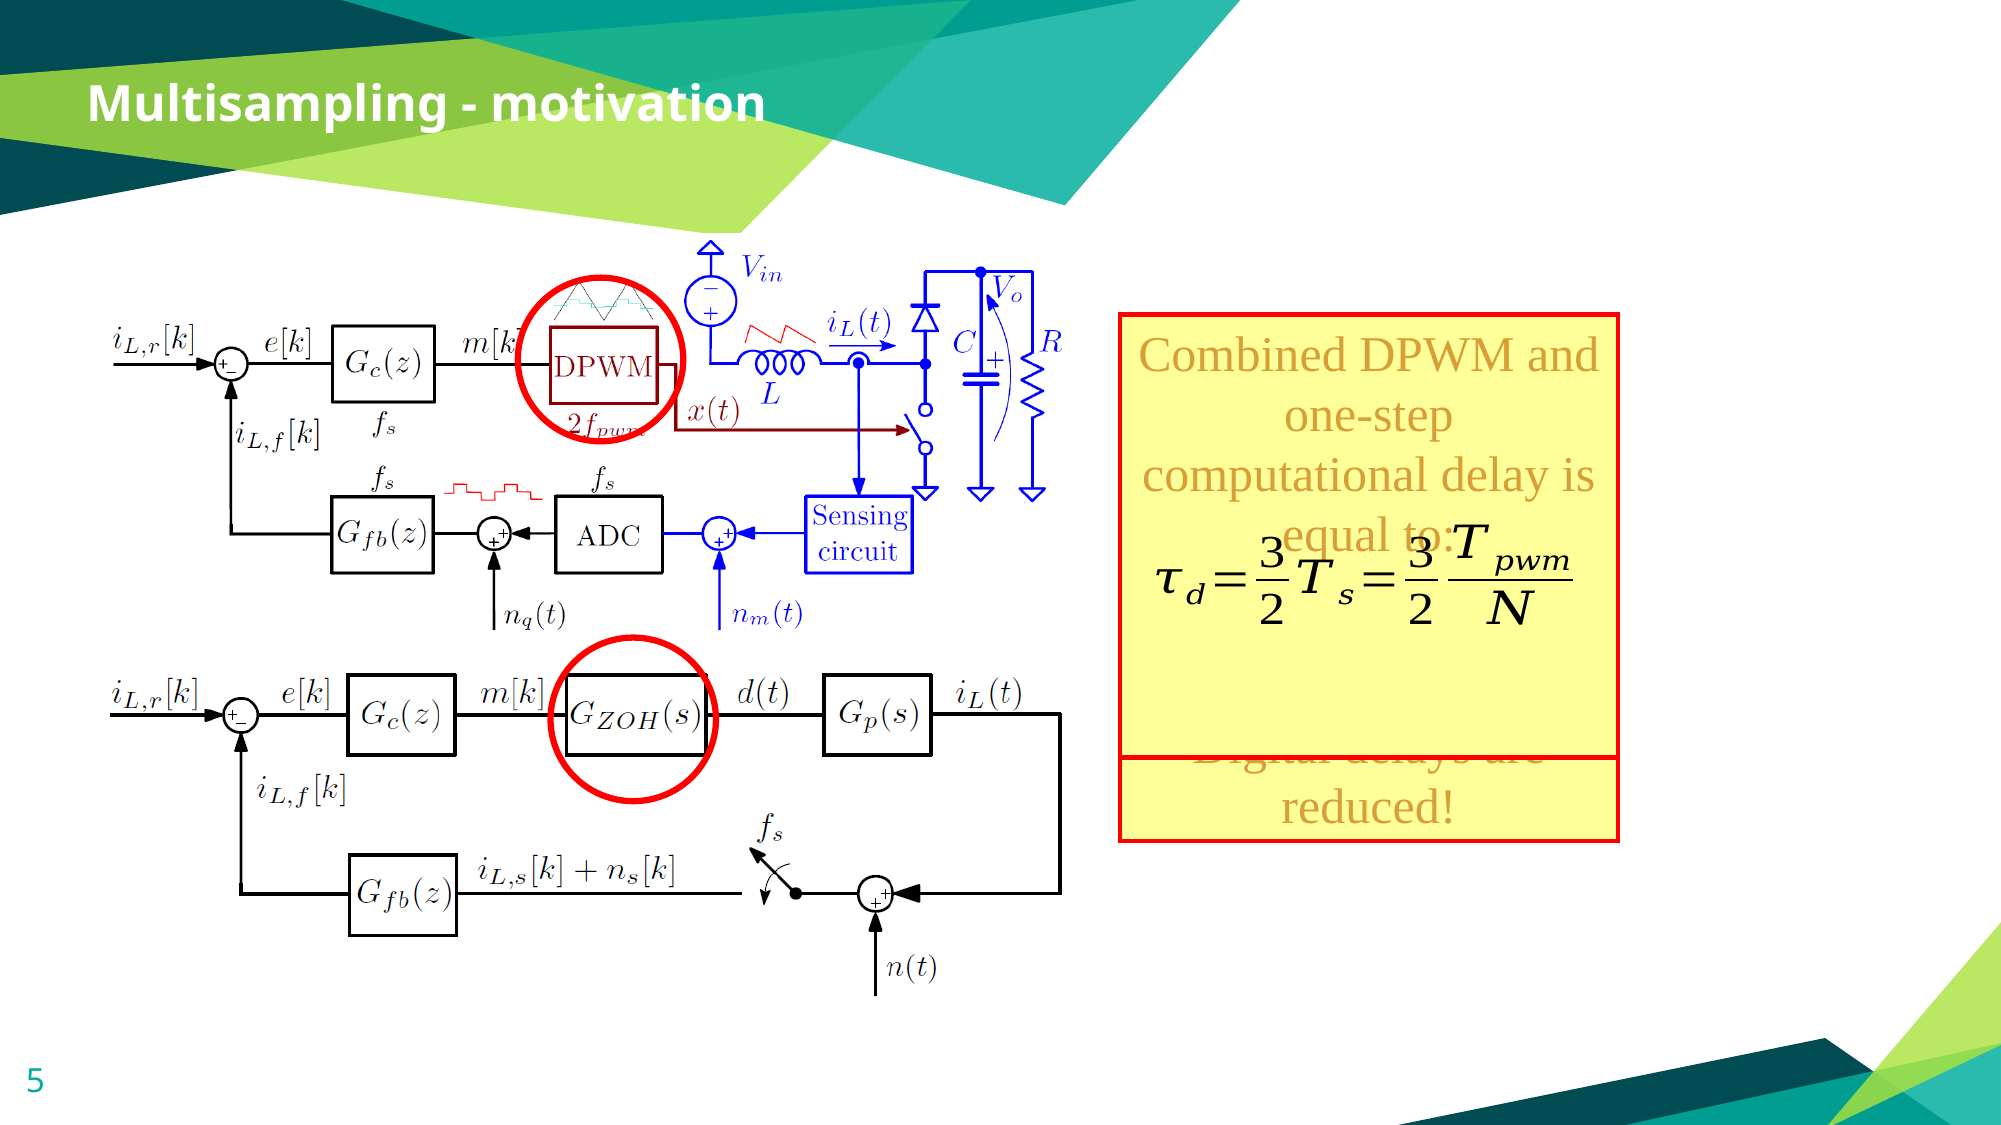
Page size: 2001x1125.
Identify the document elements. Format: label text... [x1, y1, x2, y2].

text_box Multisampling - motivation [65, 51, 805, 155]
picture [99, 668, 1079, 998]
picture [104, 233, 1070, 638]
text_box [1119, 314, 1619, 674]
slide_number 5 [5, 1038, 126, 1125]
text_box [567, 646, 700, 667]
text_box Digital delays are reduced! [1119, 760, 1619, 841]
